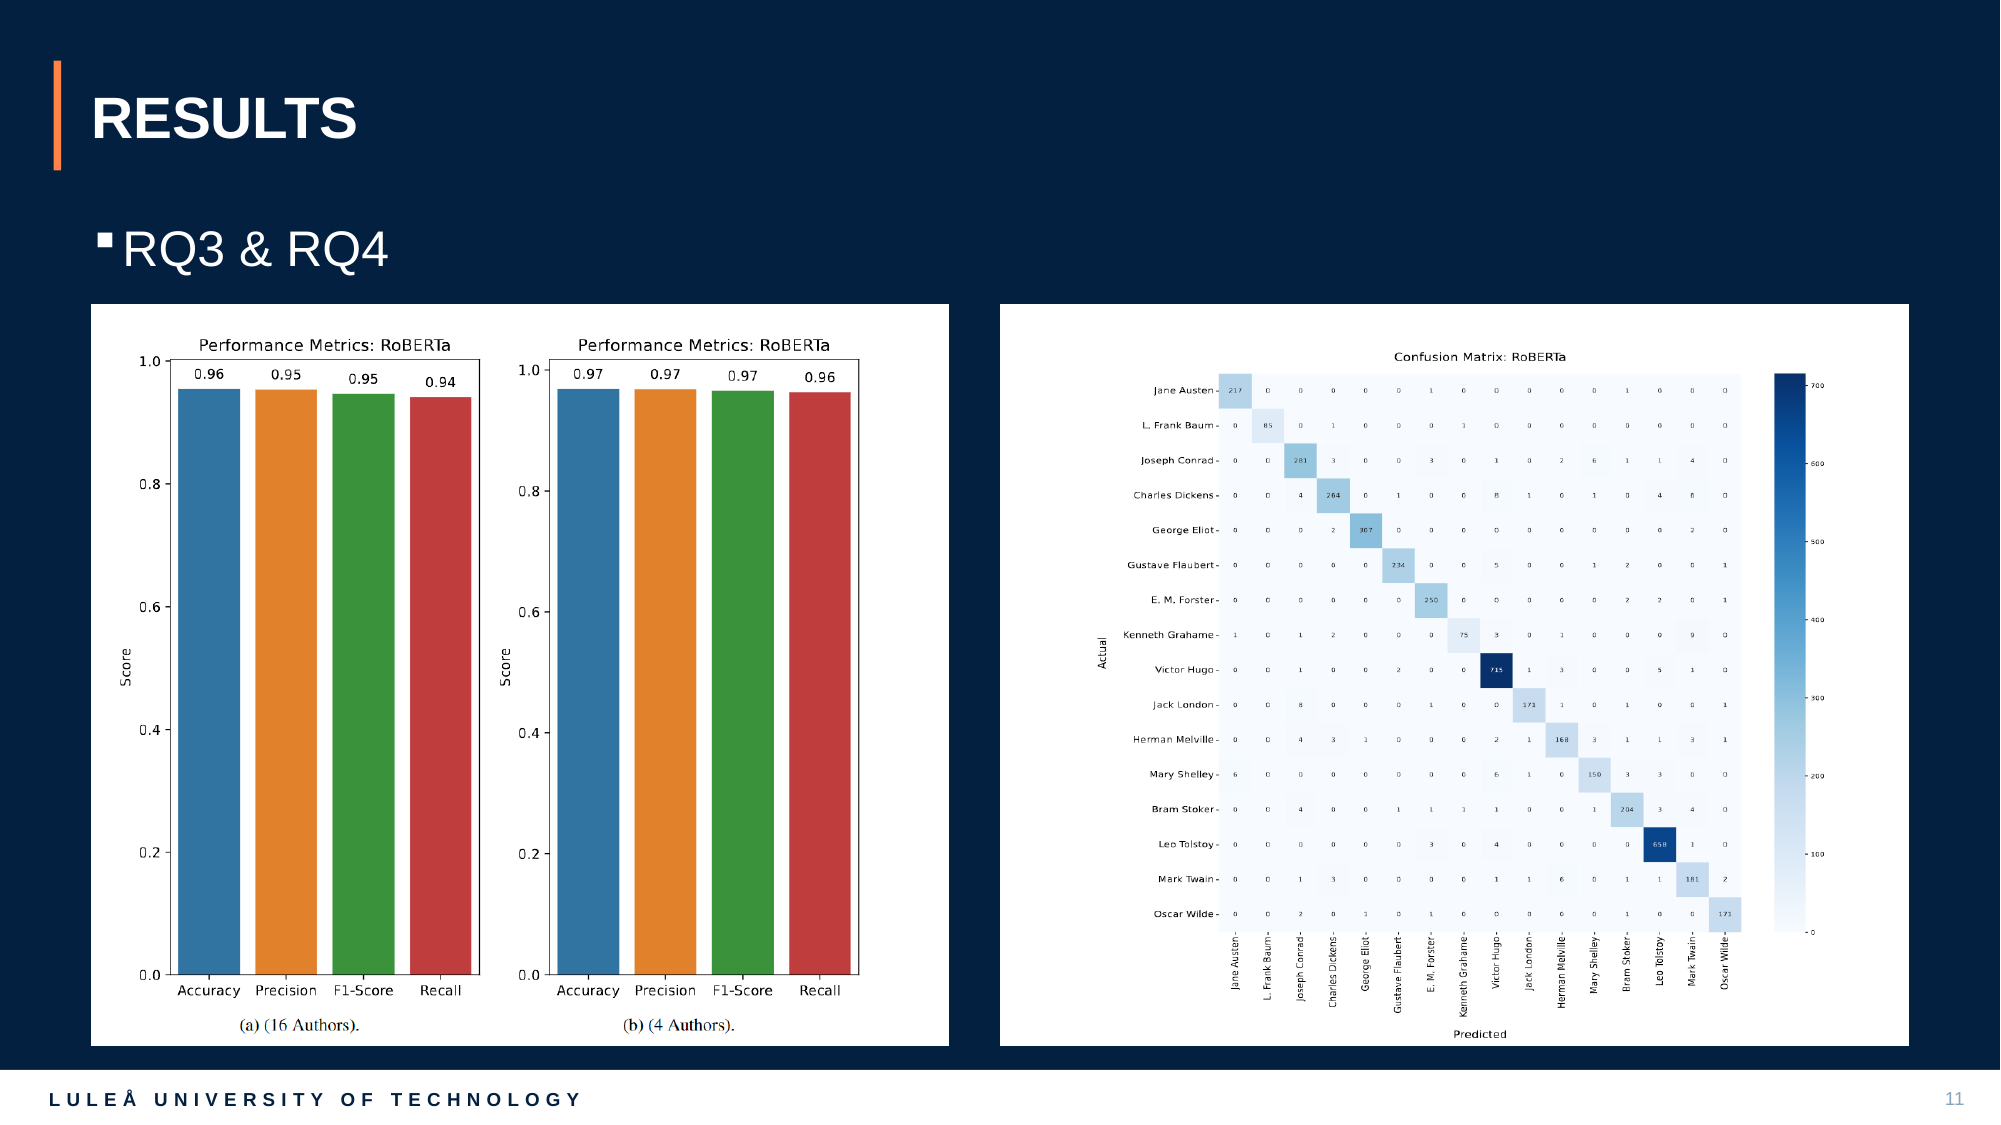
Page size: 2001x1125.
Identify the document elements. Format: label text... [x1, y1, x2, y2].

slide_number 11 [1909, 1067, 2000, 1125]
picture [1000, 304, 1909, 1046]
picture [91, 304, 949, 1046]
list RQ3 & RQ4 [91, 209, 1910, 1023]
title RESULTS [91, 42, 1591, 197]
